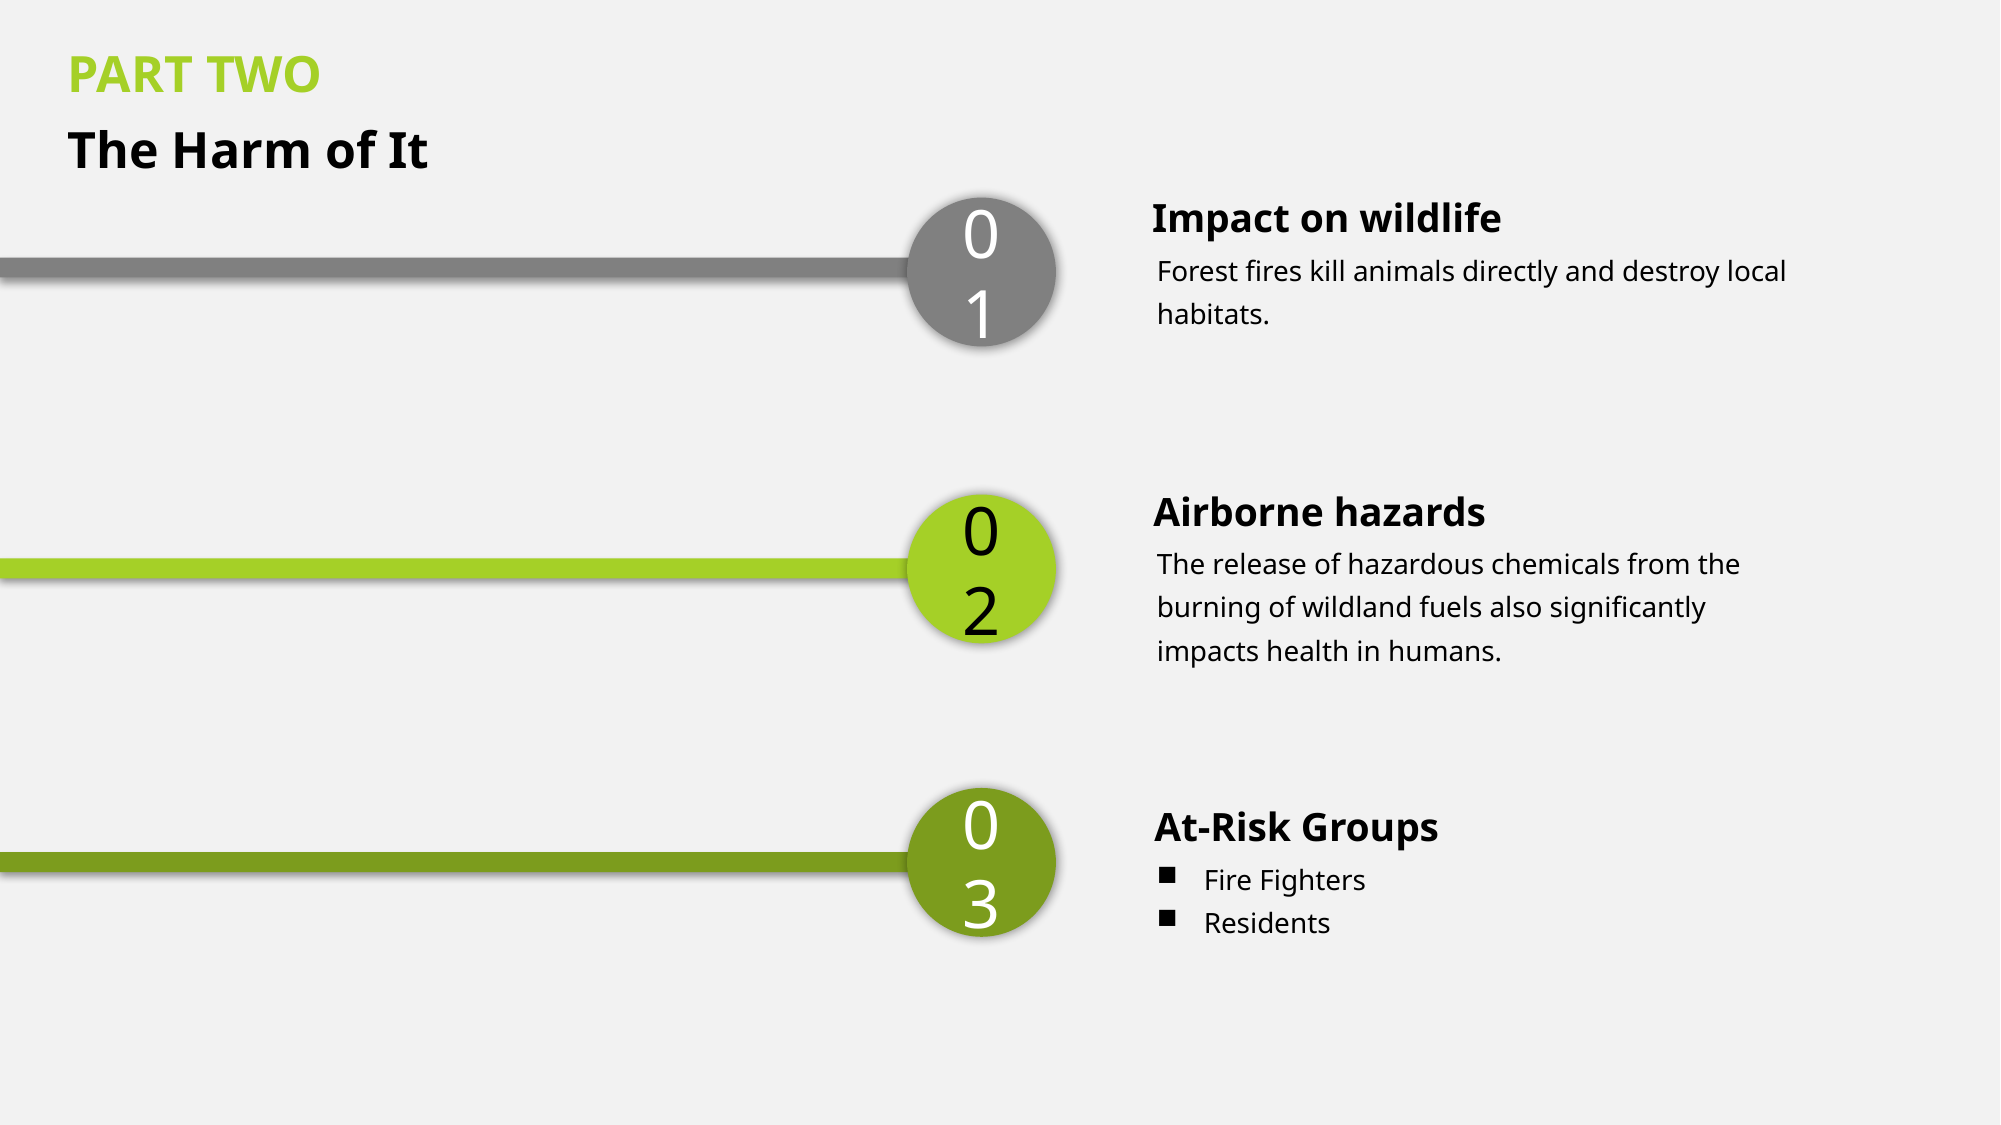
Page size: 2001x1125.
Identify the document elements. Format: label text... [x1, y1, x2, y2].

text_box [1142, 781, 1806, 943]
text_box 01 [906, 196, 1057, 348]
text_box [0, 558, 900, 579]
list PART TWO [52, 41, 630, 110]
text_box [1142, 465, 1806, 671]
list The Harm of It [52, 110, 630, 199]
text_box 03 [906, 786, 1057, 938]
text_box [0, 257, 901, 278]
text_box 02 [906, 493, 1057, 645]
text_box [0, 852, 900, 873]
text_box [1142, 172, 1806, 335]
